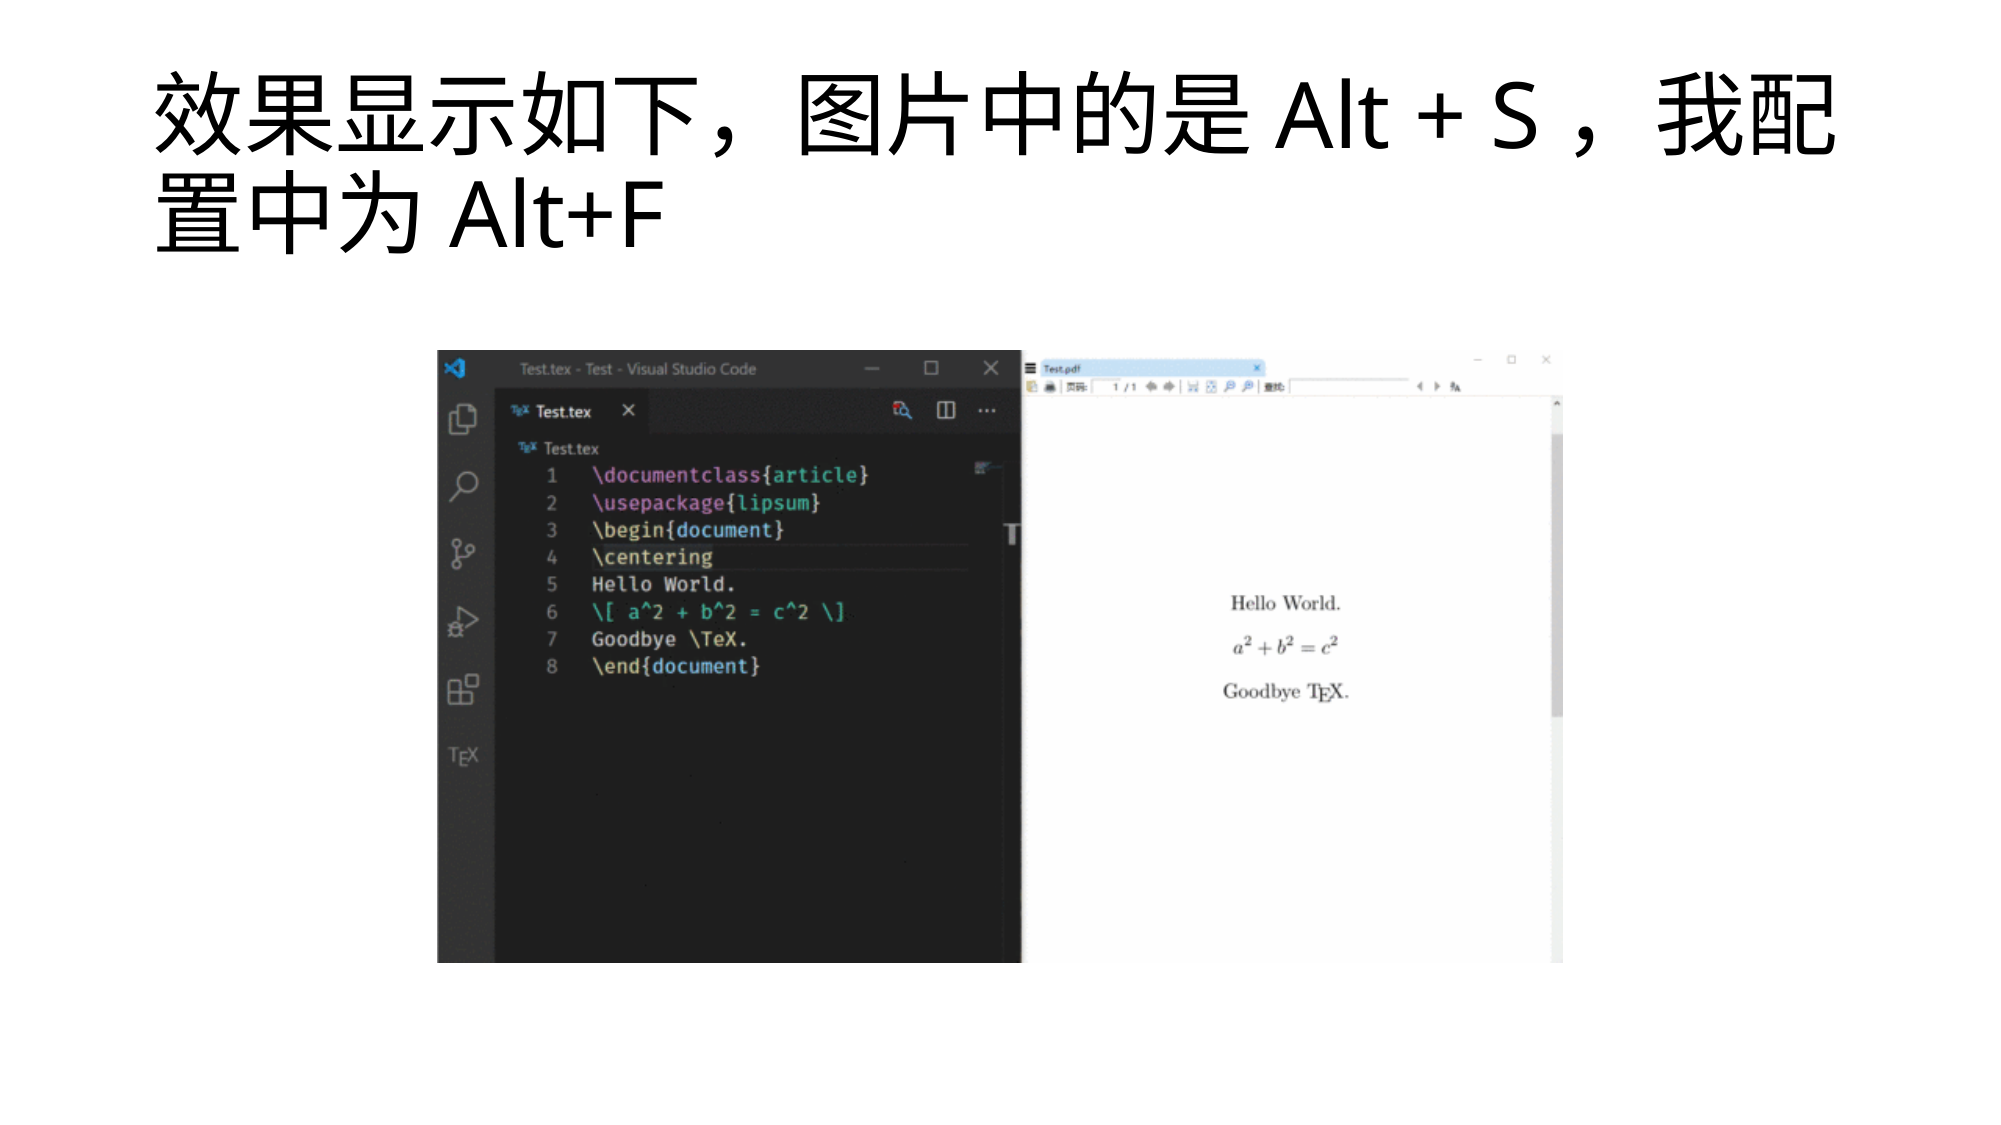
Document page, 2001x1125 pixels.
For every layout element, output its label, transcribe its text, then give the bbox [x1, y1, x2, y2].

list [437, 350, 1563, 963]
title 效果显示如下，图片中的是Alt + S，我配置中为Alt+F [137, 59, 1863, 278]
